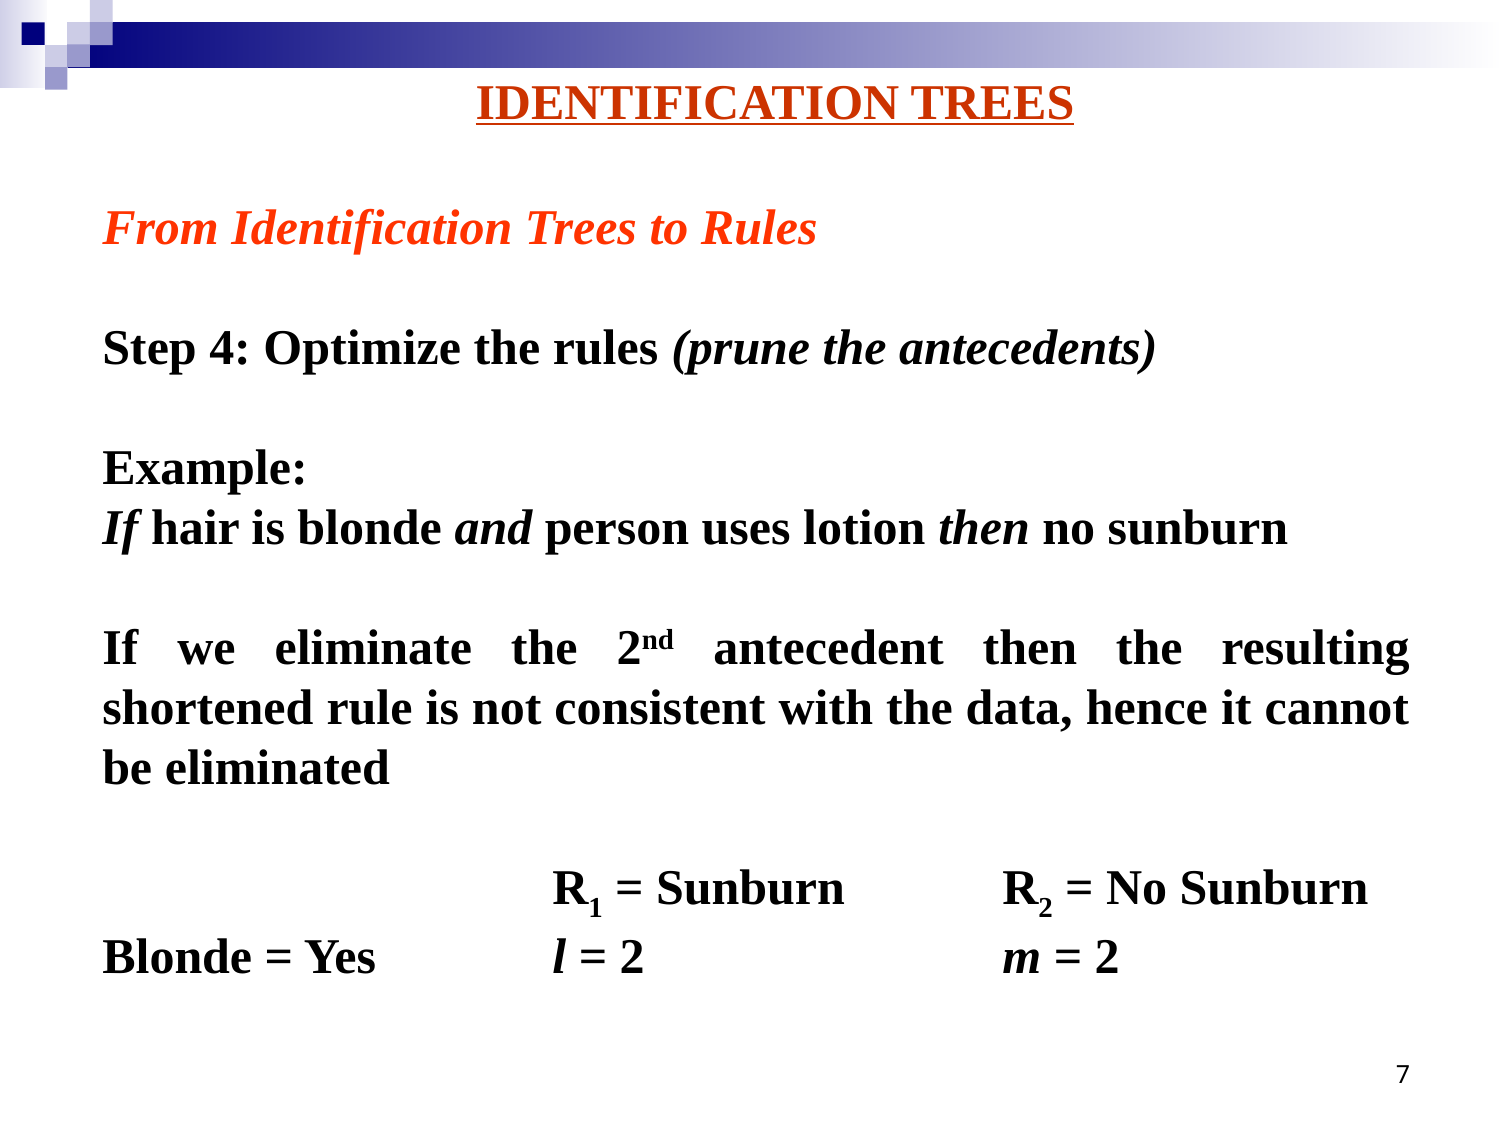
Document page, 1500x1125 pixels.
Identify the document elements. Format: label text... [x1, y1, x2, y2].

slide_number 7 [1074, 1024, 1426, 1101]
text_box From Identification Trees to Rules Step 4: Optimize the rules (prune the antecedents) Example: If hair is blonde and person uses lotion then no sunburn If we eliminate the 2nd antecedent then the resulting shortened rule is not consistent with the data, hence it cannot be eliminated R1 = Sunburn R2 = No Sunburn Blonde = Yes l = 2 m = 2 [87, 187, 1425, 991]
text_box IDENTIFICATION TREES [187, 62, 1363, 138]
